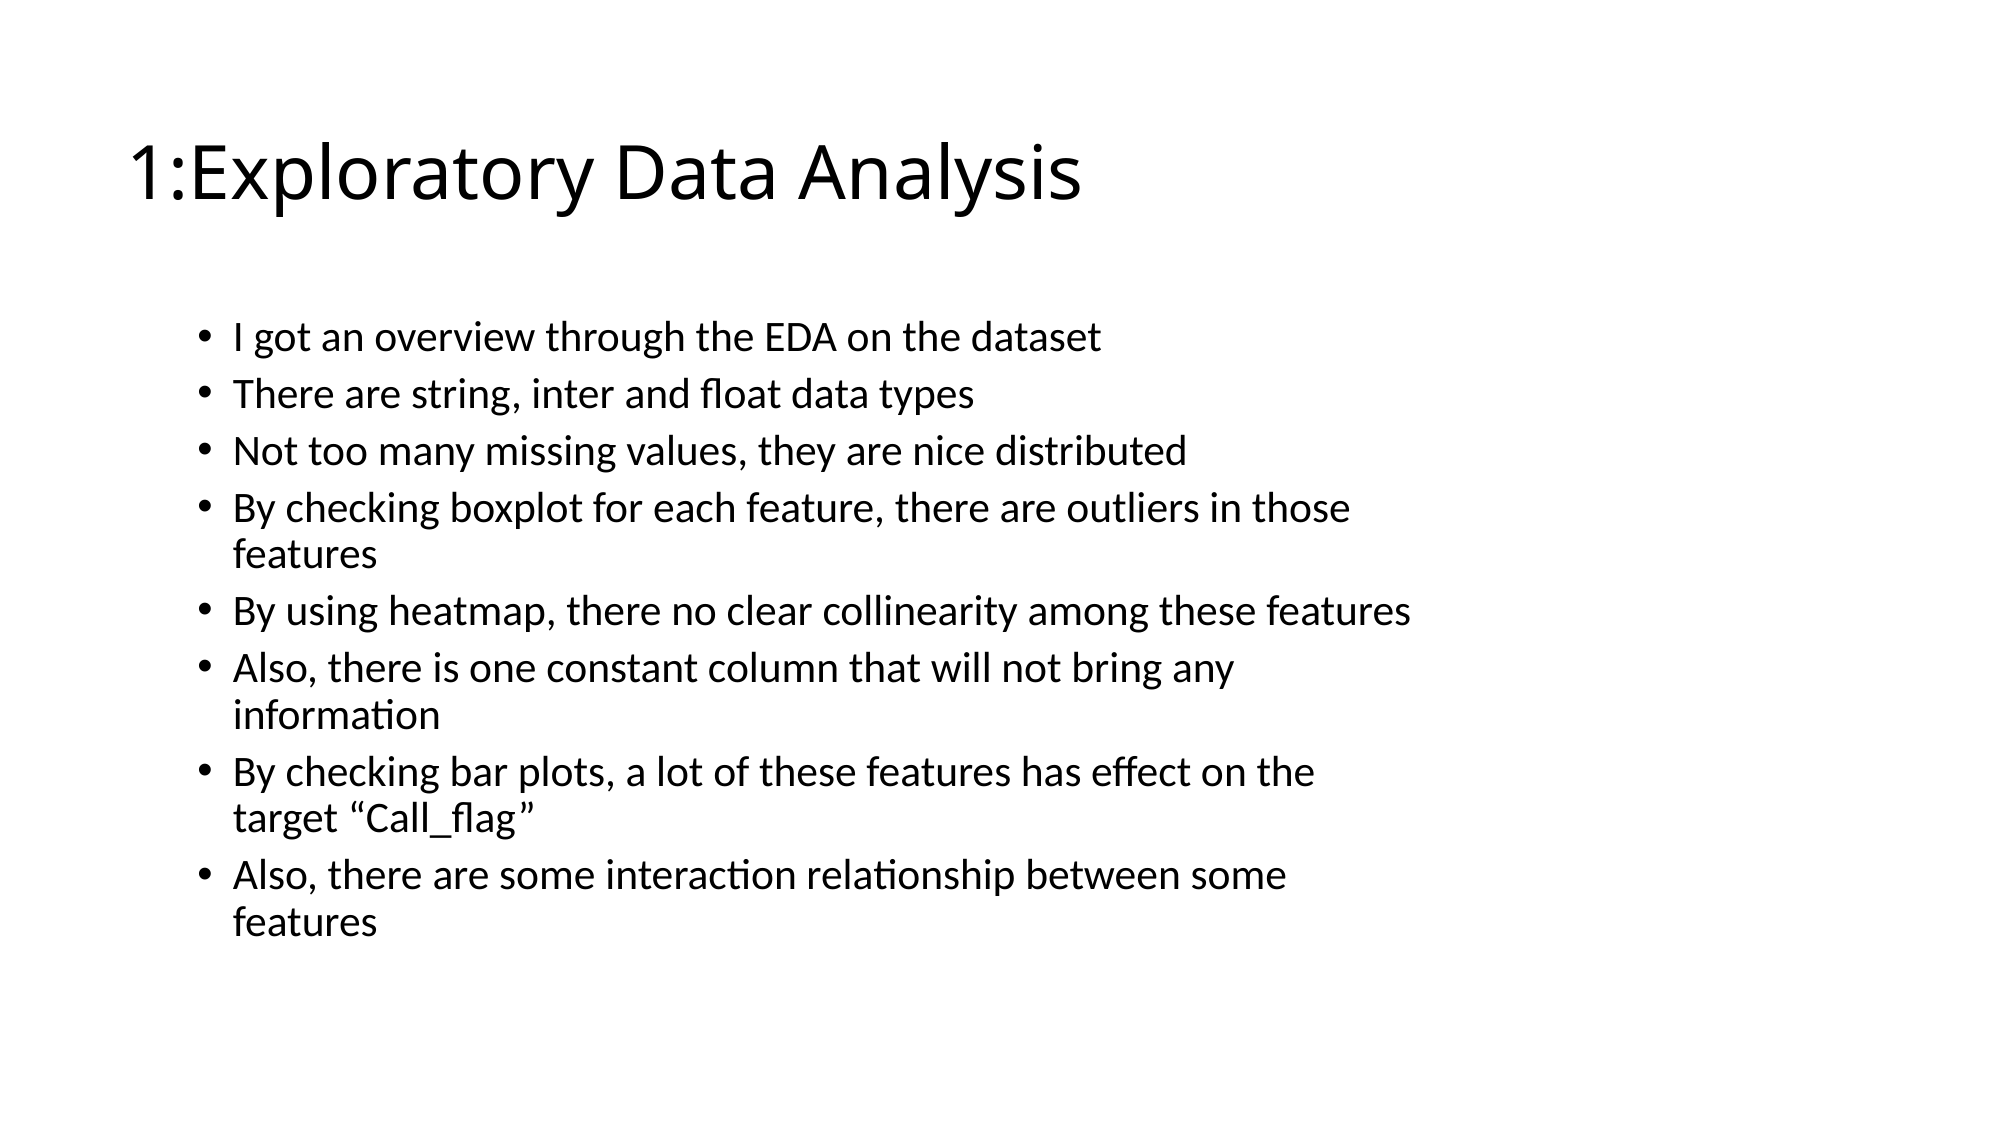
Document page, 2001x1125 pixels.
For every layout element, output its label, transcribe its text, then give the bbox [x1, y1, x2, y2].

list I got an overview through the EDA on the dataset There are string, inter and float data types Not too many missing values, they are nice distributed By checking boxplot for each feature, there are outliers in those features By using heatmap, there no clear collinearity among these features Also, there is one constant column that will not bring any information By checking bar plots, a lot of these features has effect on the target “Call_flag” Also, there are some interaction relationship between some features [111, 306, 1441, 991]
title 1:Exploratory Data Analysis [111, 99, 1468, 252]
